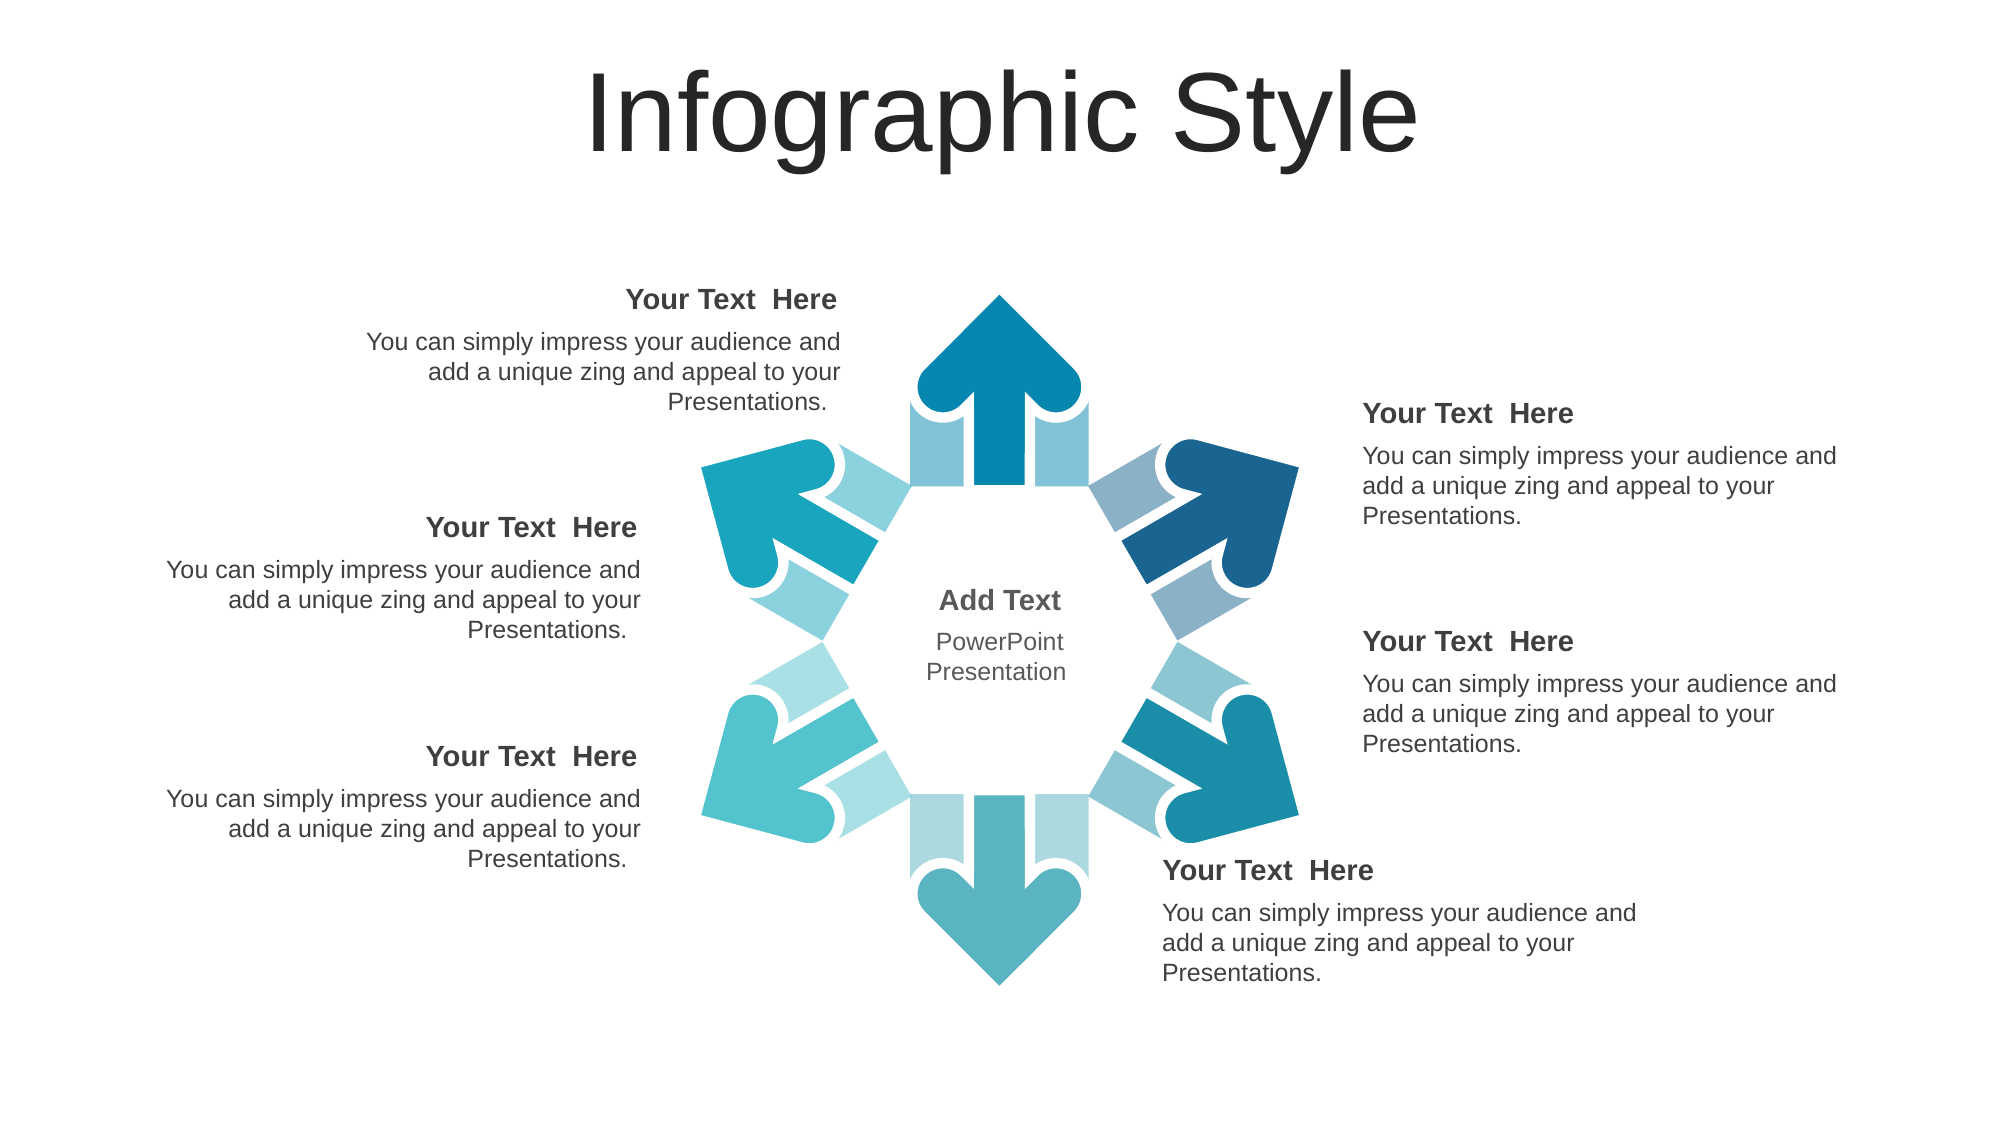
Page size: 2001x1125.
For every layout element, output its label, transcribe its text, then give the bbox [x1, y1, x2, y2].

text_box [1347, 386, 1885, 539]
list Infographic Style [53, 55, 1952, 175]
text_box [1146, 843, 1685, 996]
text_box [635, 286, 1364, 994]
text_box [894, 573, 1106, 695]
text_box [319, 272, 858, 425]
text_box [119, 500, 658, 653]
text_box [119, 729, 658, 882]
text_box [1347, 614, 1885, 767]
